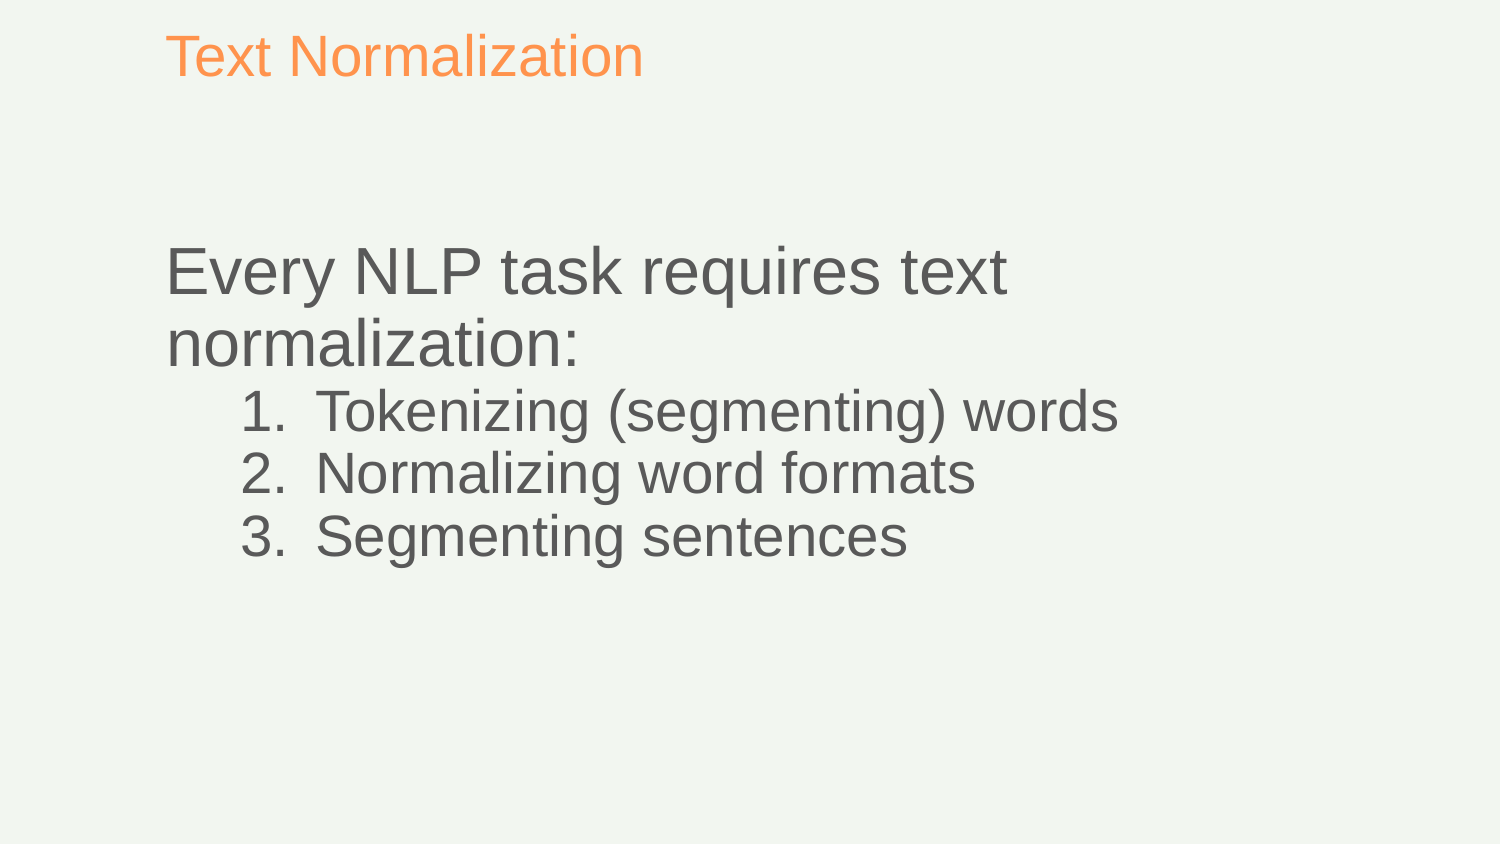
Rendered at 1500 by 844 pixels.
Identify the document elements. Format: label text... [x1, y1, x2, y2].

list Every NLP task requires text normalization: Tokenizing (segmenting) words Normalizing word formats Segmenting sentences [150, 221, 1425, 747]
title Text Normalization [150, 2, 1500, 144]
